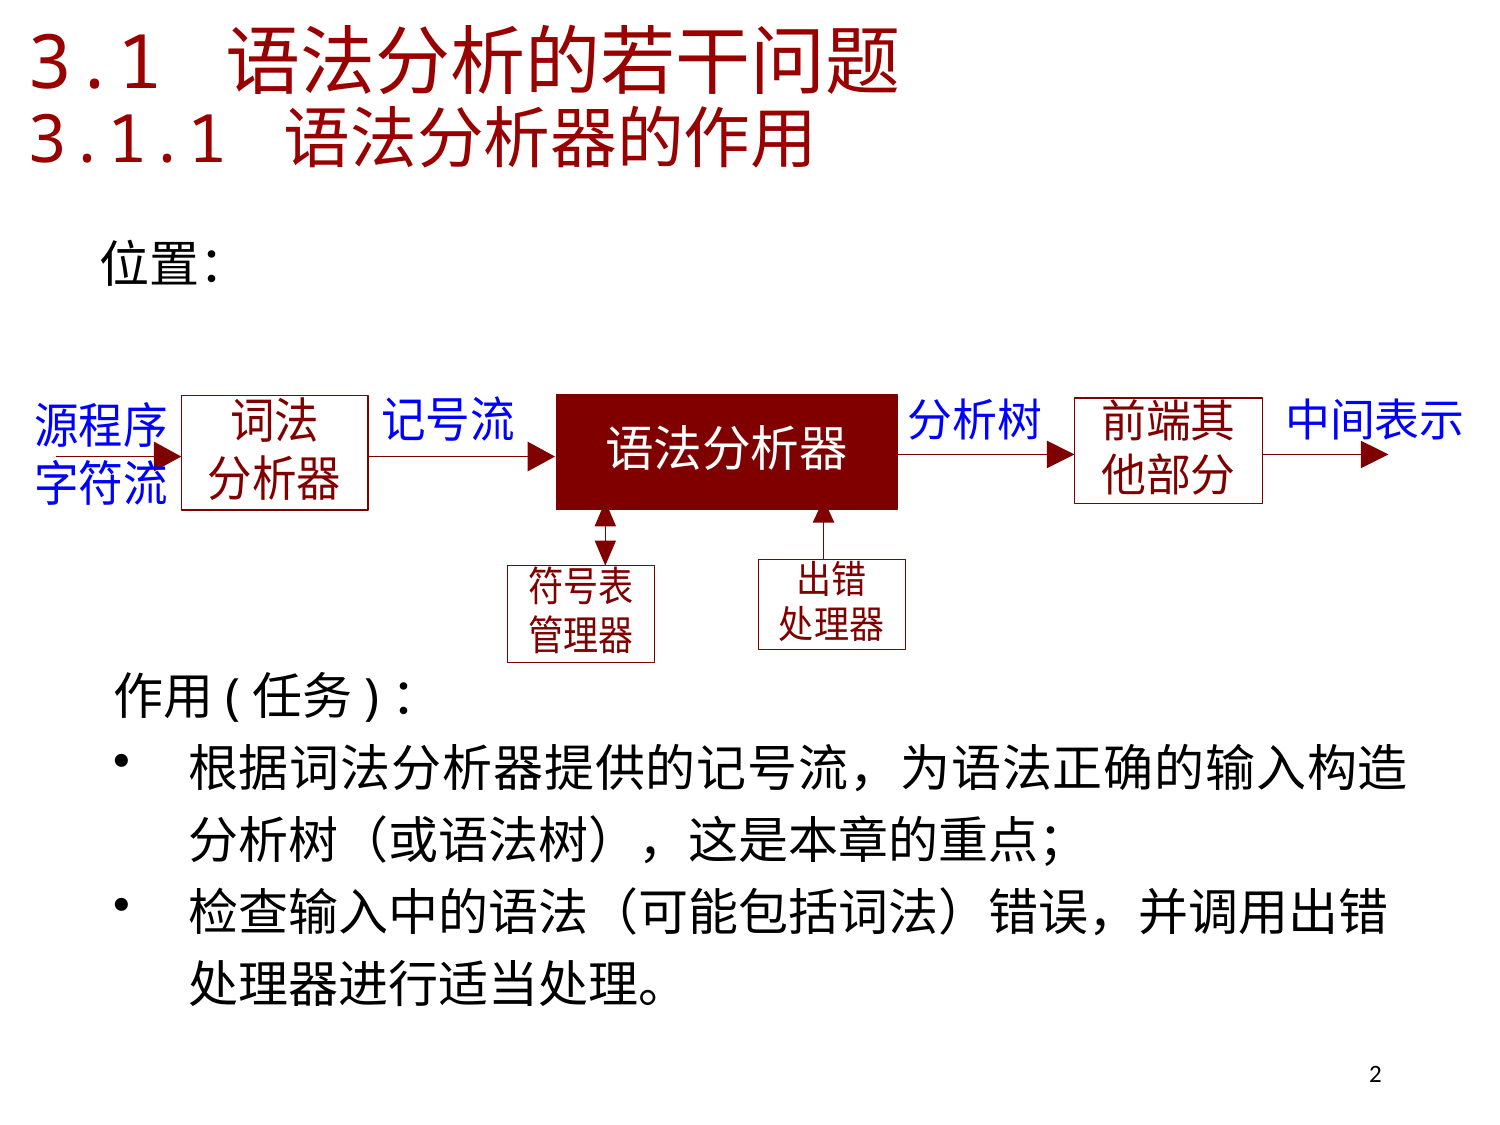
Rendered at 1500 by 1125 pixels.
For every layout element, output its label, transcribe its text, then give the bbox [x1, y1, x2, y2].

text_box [731, 467, 928, 656]
title 3.1 语法分析的若干问题 3.1.1 语法分析器的作用 [12, 12, 1288, 188]
text_box 作用(任务)： 根据词法分析器提供的记号流，为语法正确的输入构造分析树（或语法树），这是本章的重点； 检查输入中的语法（可能包括词法）错误，并调用出错处理器进行适当处理。 [98, 645, 1424, 1020]
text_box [564, 387, 879, 517]
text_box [501, 467, 698, 669]
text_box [2, 385, 564, 518]
slide_number 2 [1059, 1042, 1397, 1103]
text_box 位置： [84, 213, 1424, 300]
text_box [879, 383, 1471, 511]
